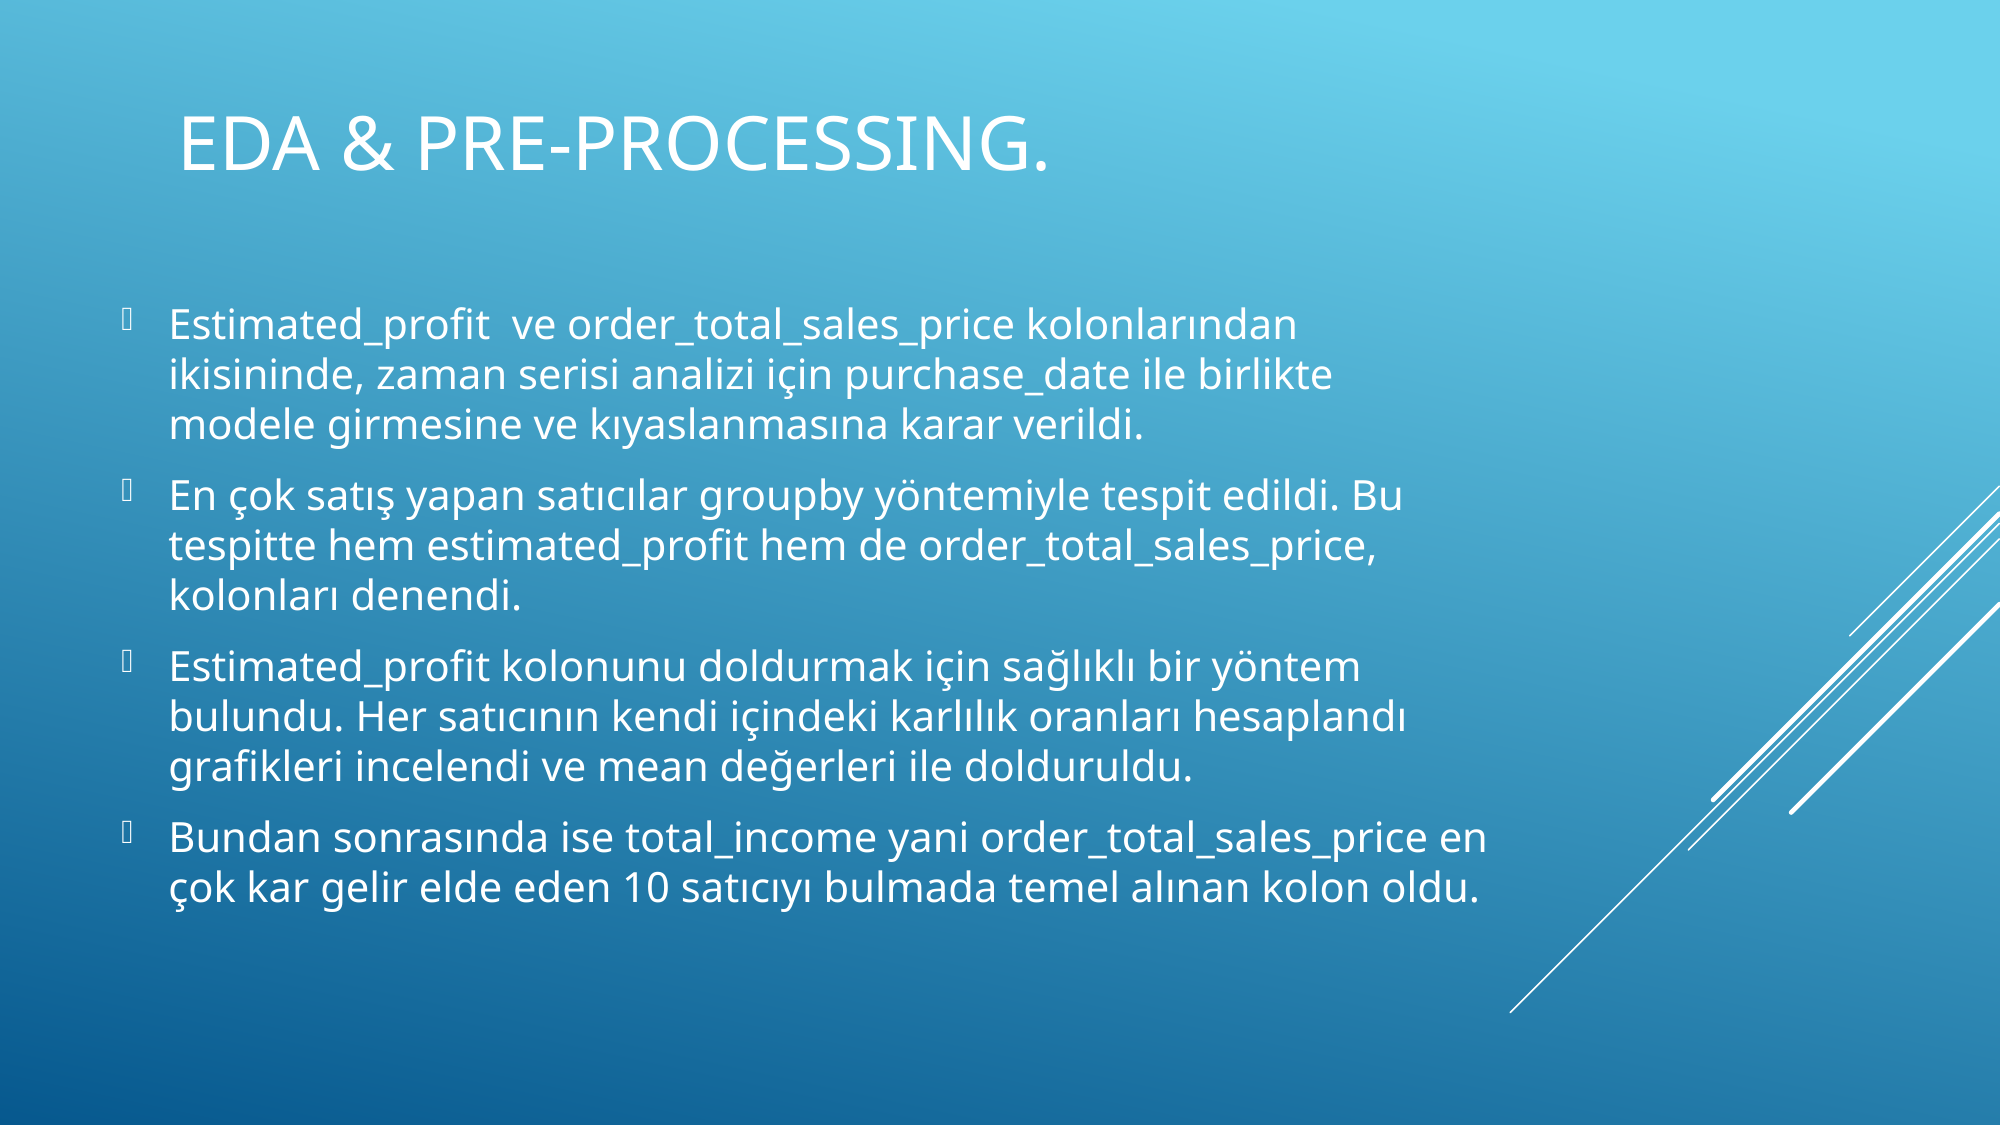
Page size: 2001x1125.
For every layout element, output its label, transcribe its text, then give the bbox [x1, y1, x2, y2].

list Estimated_profit ve order_total_sales_price kolonlarından ikisininde, zaman serisi analizi için purchase_date ile birlikte modele girmesine ve kıyaslanmasına karar verildi. En çok satış yapan satıcılar groupby yöntemiyle tespit edildi. Bu tespitte hem estimated_profit hem de order_total_sales_price, kolonları denendi. Estimated_profit kolonunu doldurmak için sağlıklı bir yöntem bulundu. Her satıcının kendi içindeki karlılık oranları hesaplandı grafikleri incelendi ve mean değerleri ile dolduruldu. Bundan sonrasında ise total_income yani order_total_sales_price en çok kar gelir elde eden 10 satıcıyı bulmada temel alınan kolon oldu. [106, 264, 1507, 945]
title EDA & Pre-processing. [162, 17, 1563, 265]
